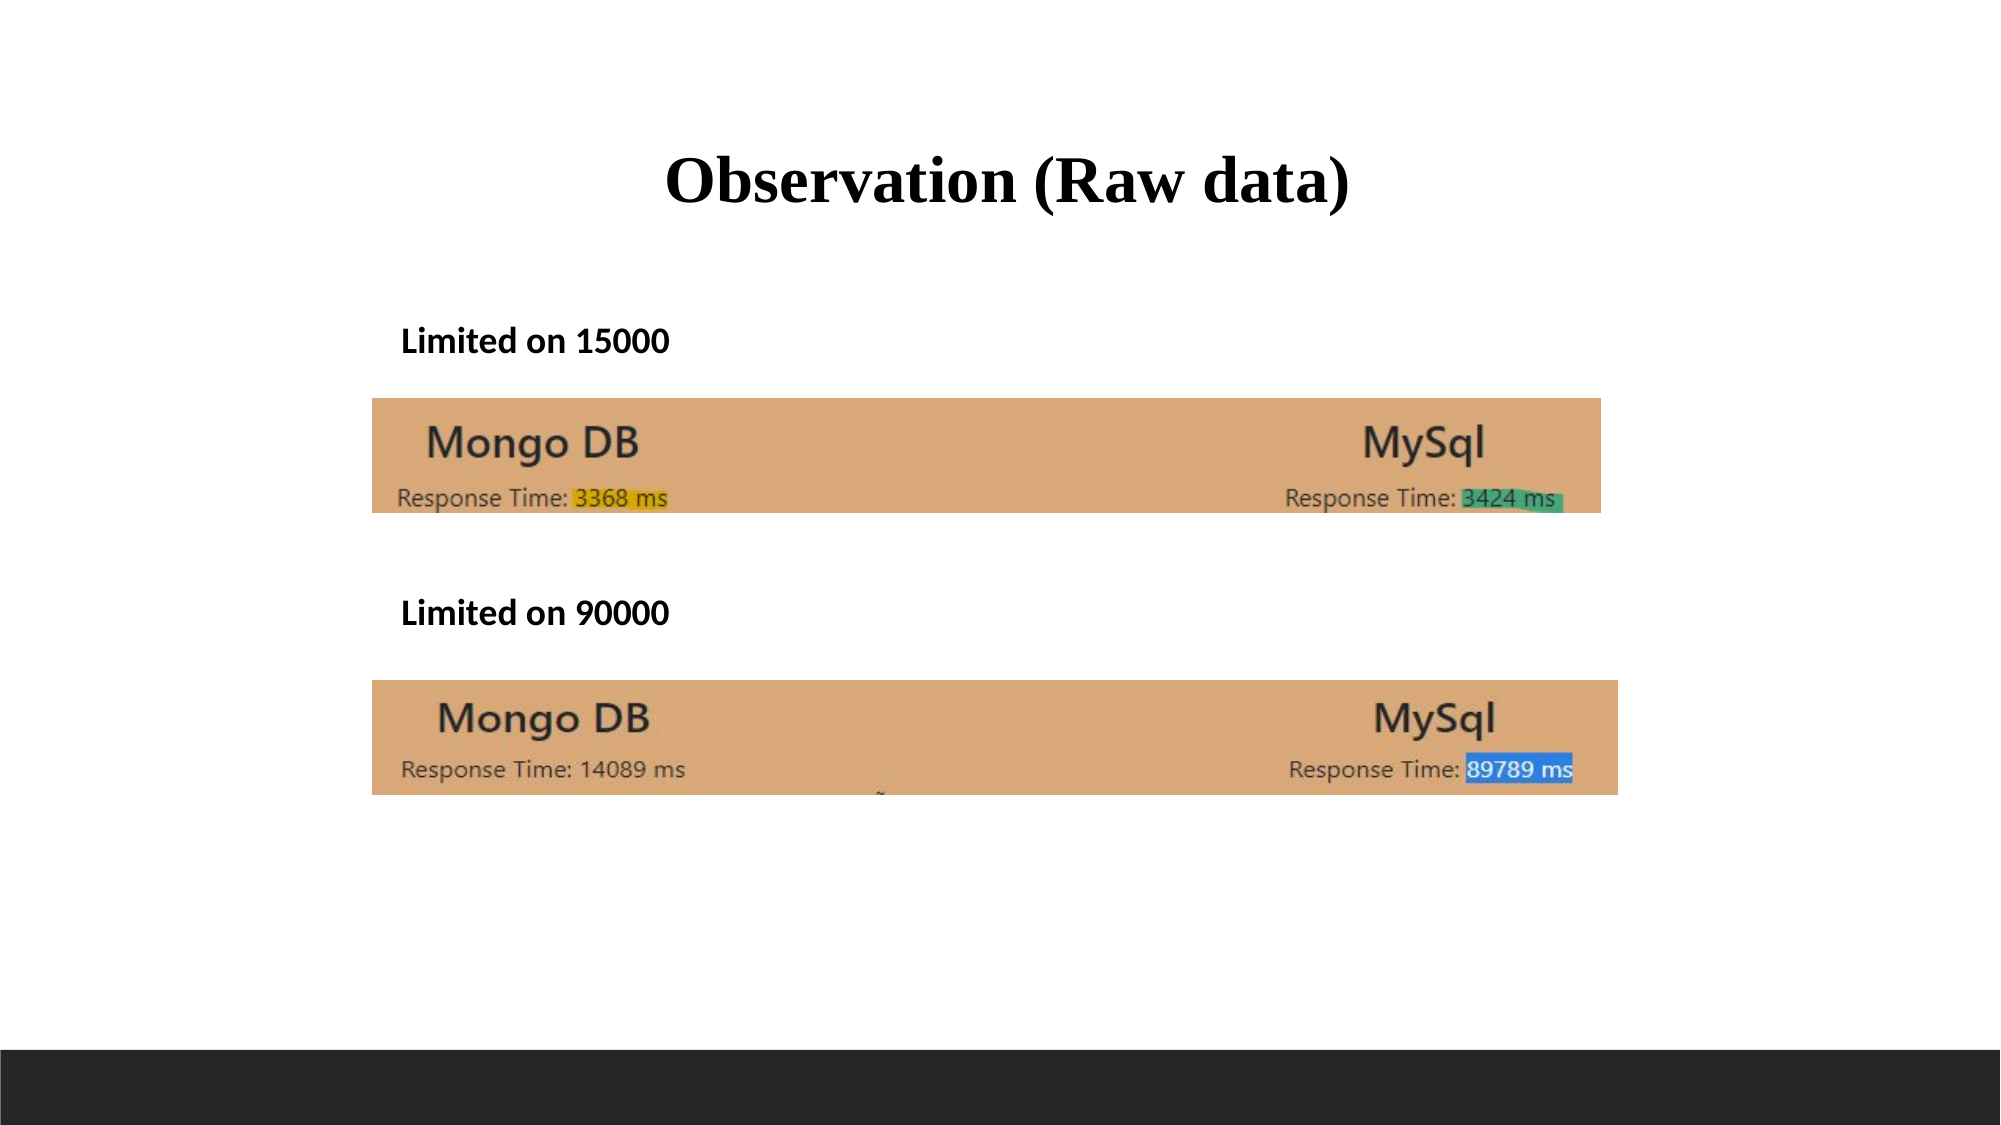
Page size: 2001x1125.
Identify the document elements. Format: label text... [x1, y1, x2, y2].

text_box Observation (Raw data) [415, 128, 1431, 224]
picture [371, 680, 1618, 796]
text_box Limited on 15000 [386, 308, 774, 369]
text_box Limited on 90000 [386, 536, 757, 641]
picture [371, 398, 1601, 514]
